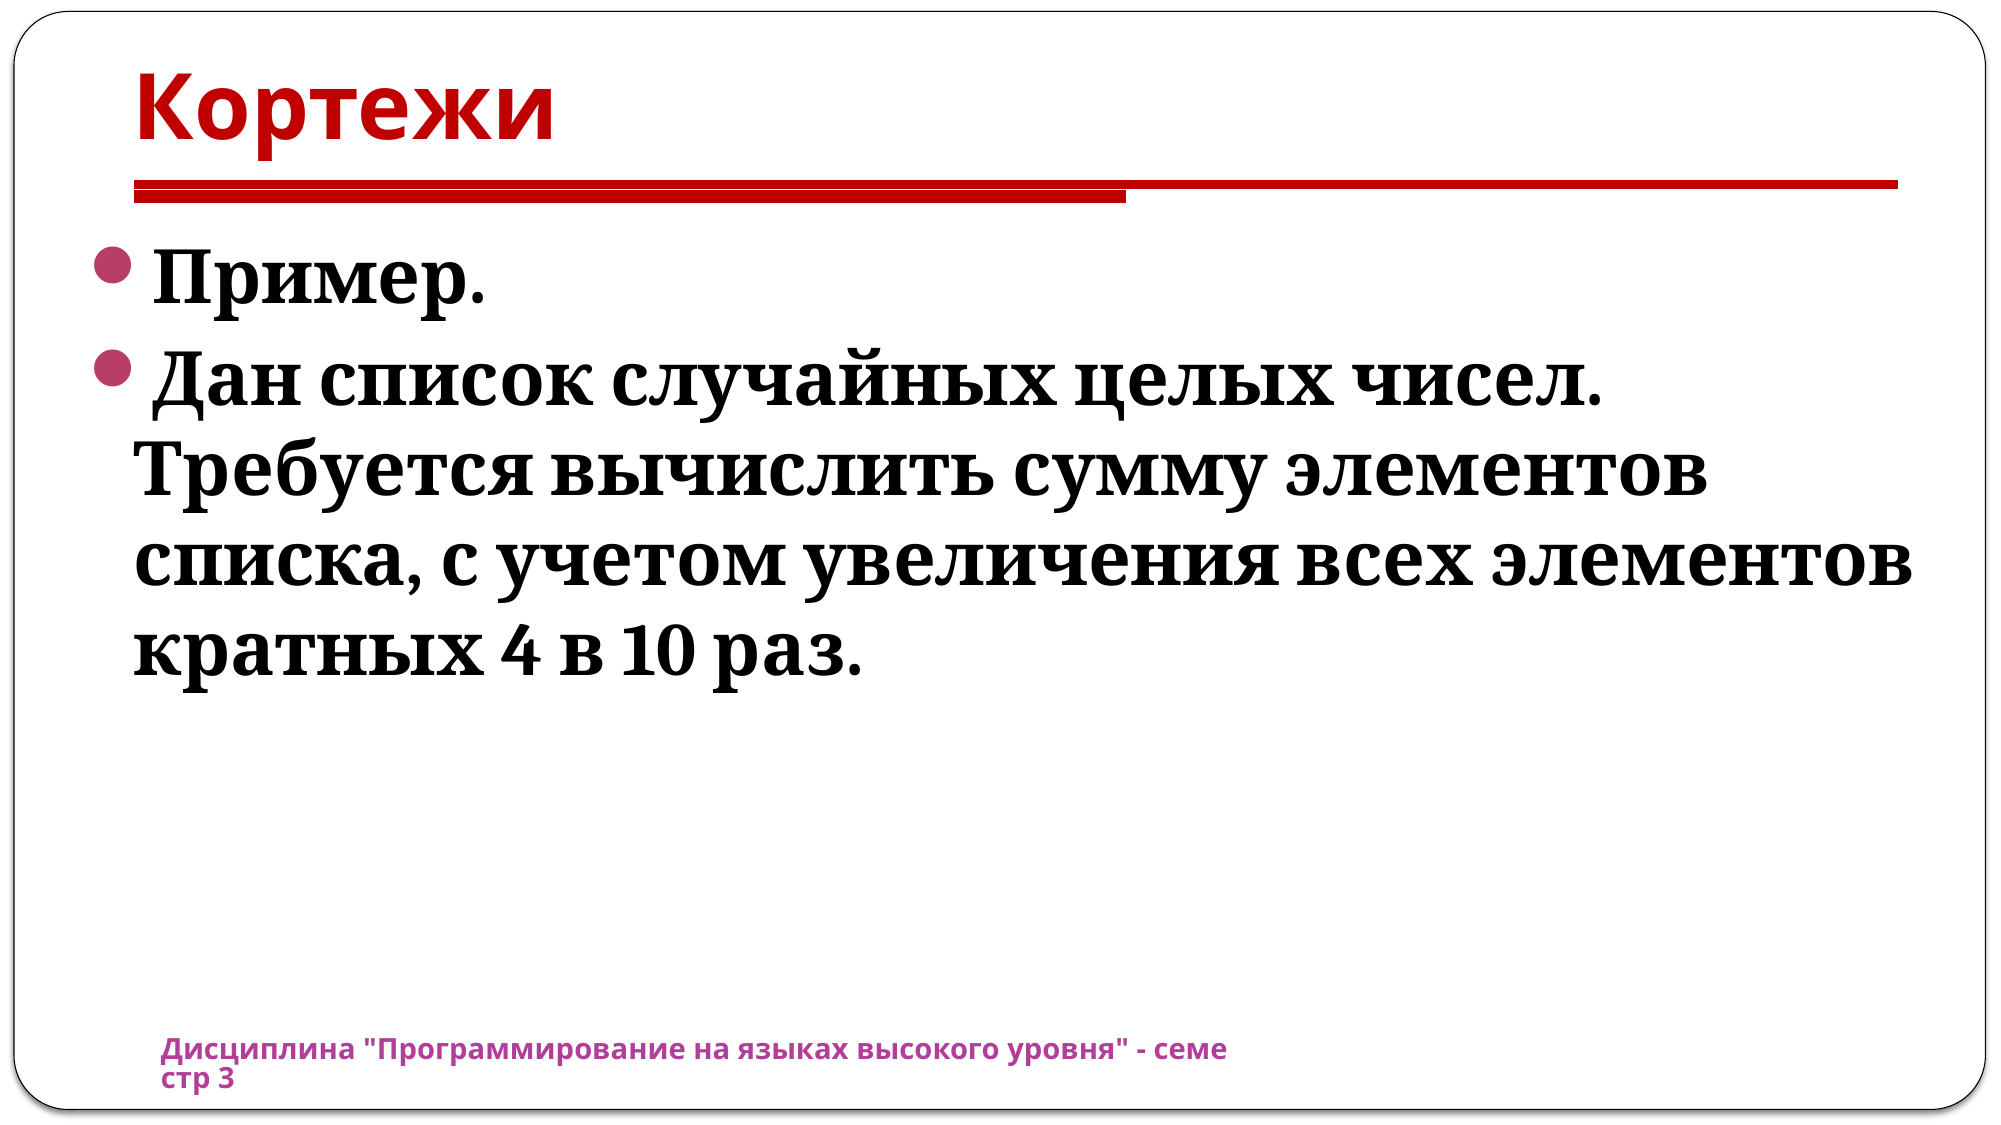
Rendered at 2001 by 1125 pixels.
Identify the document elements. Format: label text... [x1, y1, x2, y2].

title Кортежи [117, 21, 1914, 173]
footer Дисциплина "Программирование на языках высокого уровня" - семестр 3 [145, 1012, 1257, 1088]
list Пример. Дан список случайных целых чисел. Требуется вычислить сумму элементов списка, с учетом увеличения всех элементов кратных 4 в 10 раз. [74, 221, 1932, 1047]
